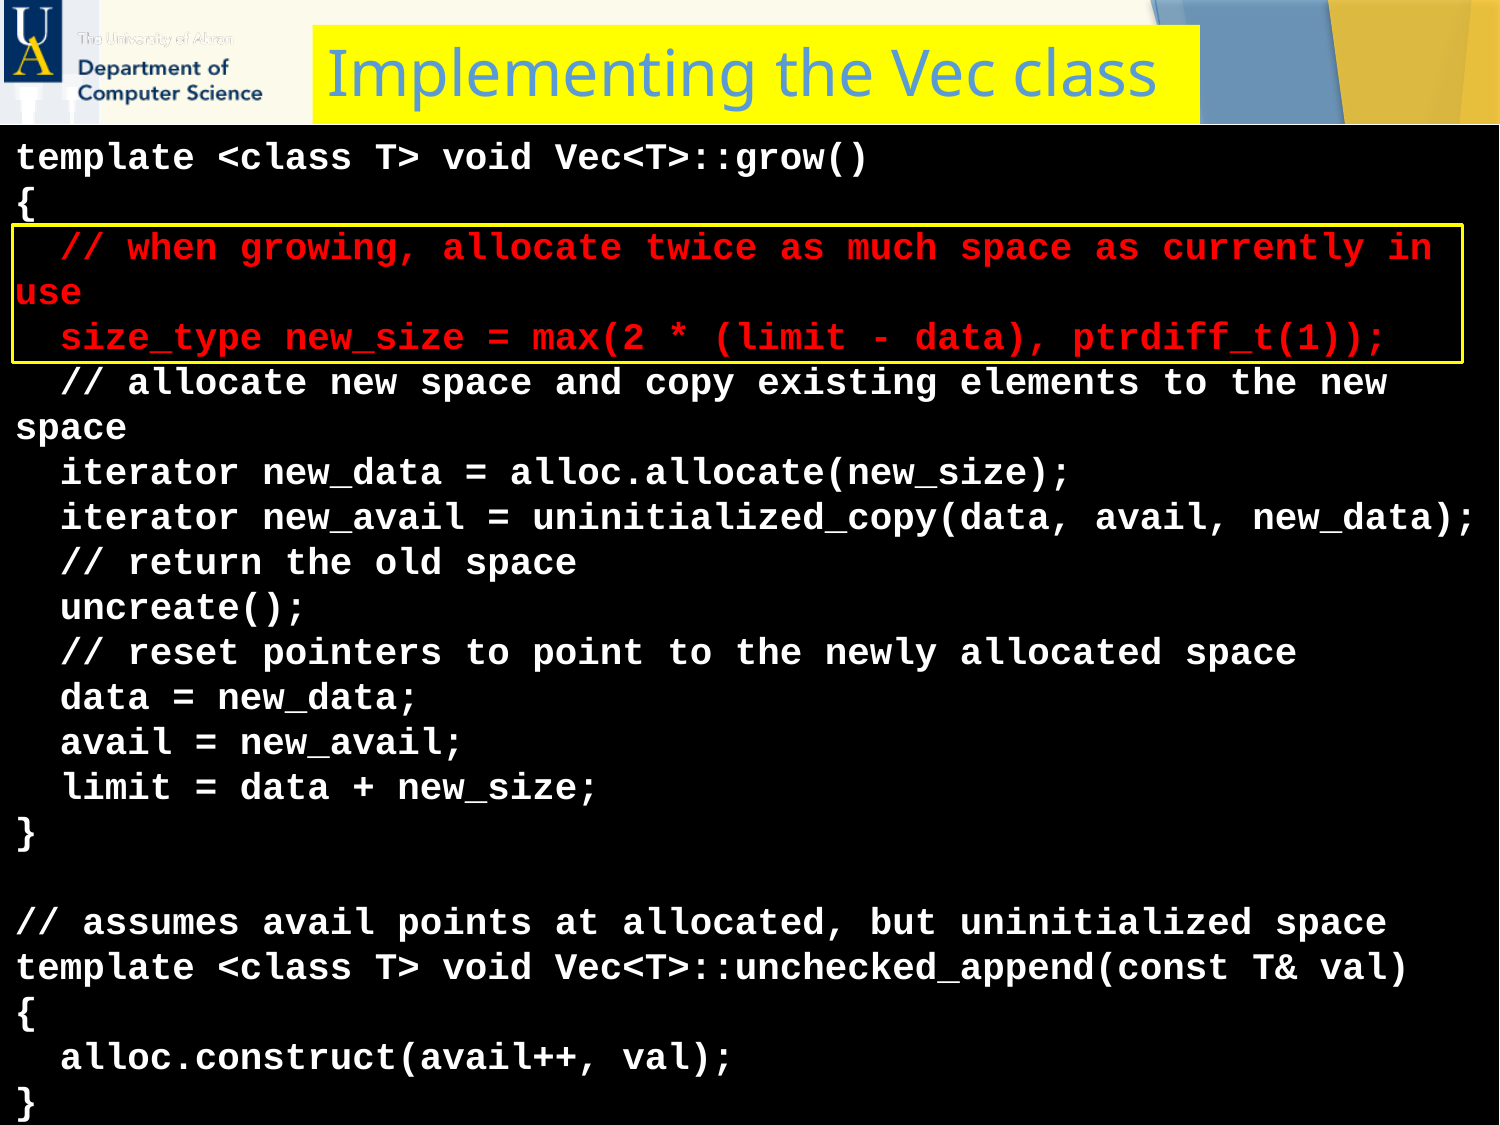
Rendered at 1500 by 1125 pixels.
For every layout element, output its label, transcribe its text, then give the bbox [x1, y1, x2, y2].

picture [4, 0, 395, 124]
text_box template <class T> void Vec<T>::grow() { // when growing, allocate twice as much space as currently in use size_type new_size = max(2 * (limit - data), ptrdiff_t(1)); // allocate new space and copy existing elements to the new space iterator new_data = alloc.allocate(new_size); iterator new_avail = uninitialized_copy(data, avail, new_data); // return the old space uncreate(); // reset pointers to point to the newly allocated space data = new_data; avail = new_avail; limit = data + new_size; } // assumes avail points at allocated, but uninitialized space template <class T> void Vec<T>::unchecked_append(const T& val) { alloc.construct(avail++, val); } [0, 124, 1500, 1125]
text_box [11, 223, 1464, 364]
title Implementing the Vec class [312, 24, 1200, 124]
